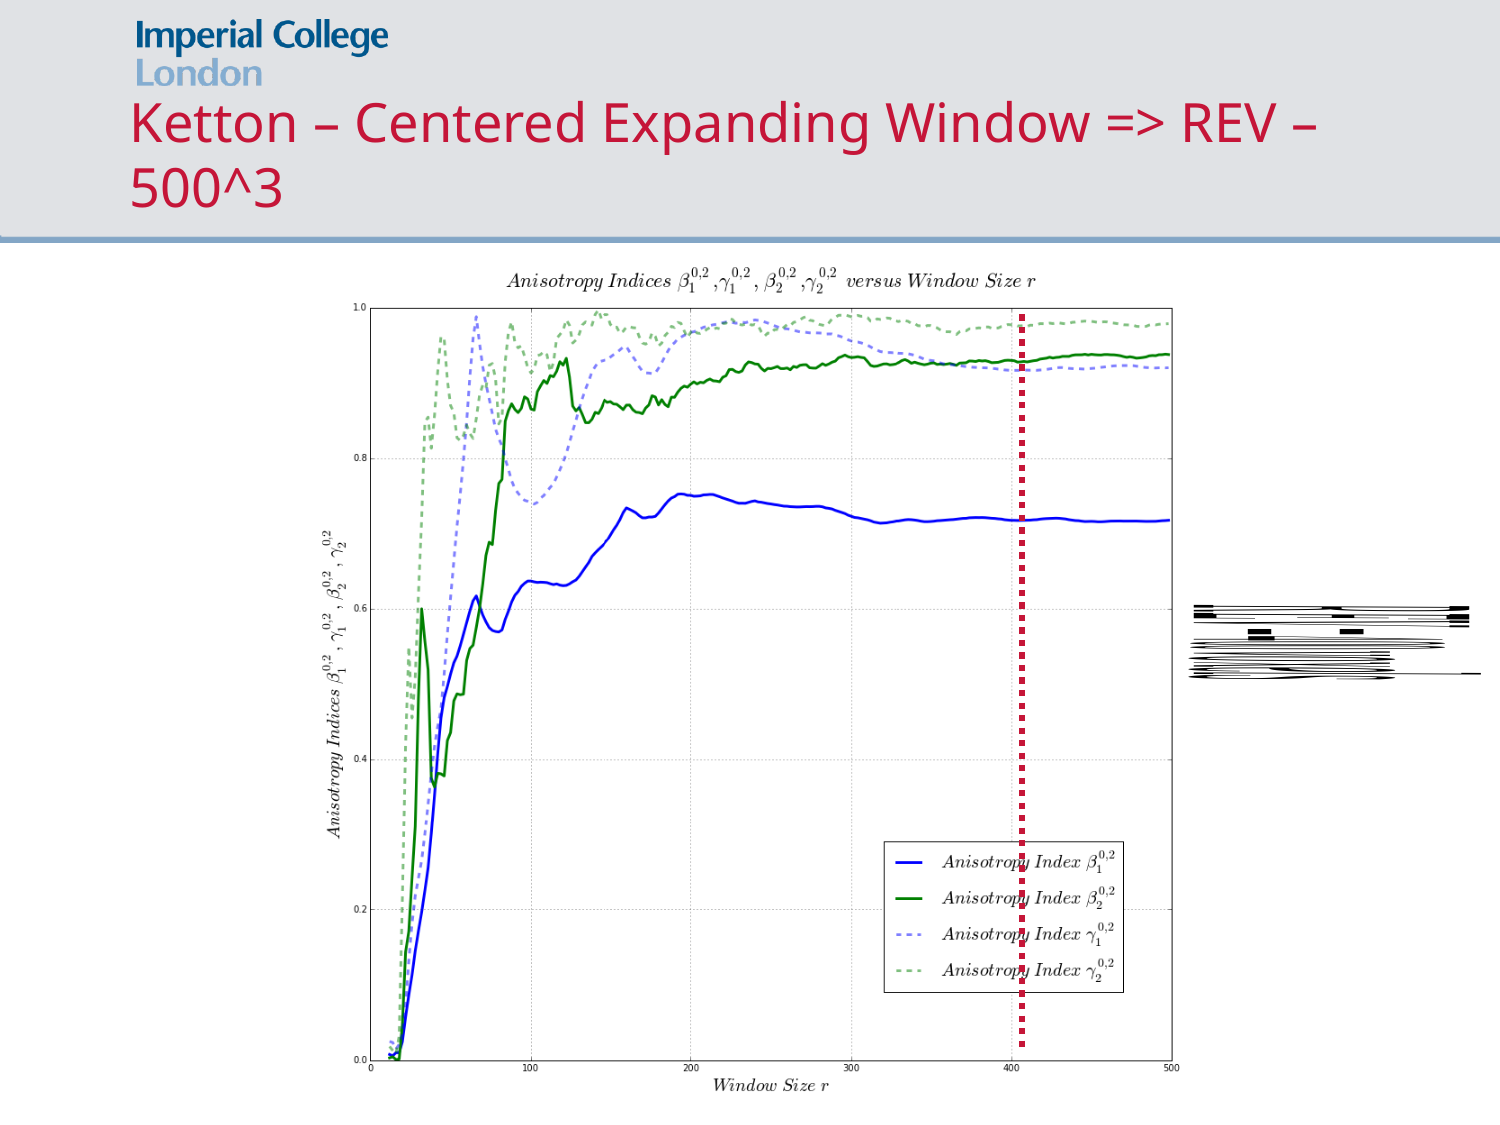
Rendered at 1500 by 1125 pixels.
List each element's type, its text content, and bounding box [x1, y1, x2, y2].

picture [0, 0, 1500, 243]
picture [312, 257, 1190, 1104]
title Ketton – Centered Expanding Window => REV – 500^3 [129, 113, 1368, 219]
